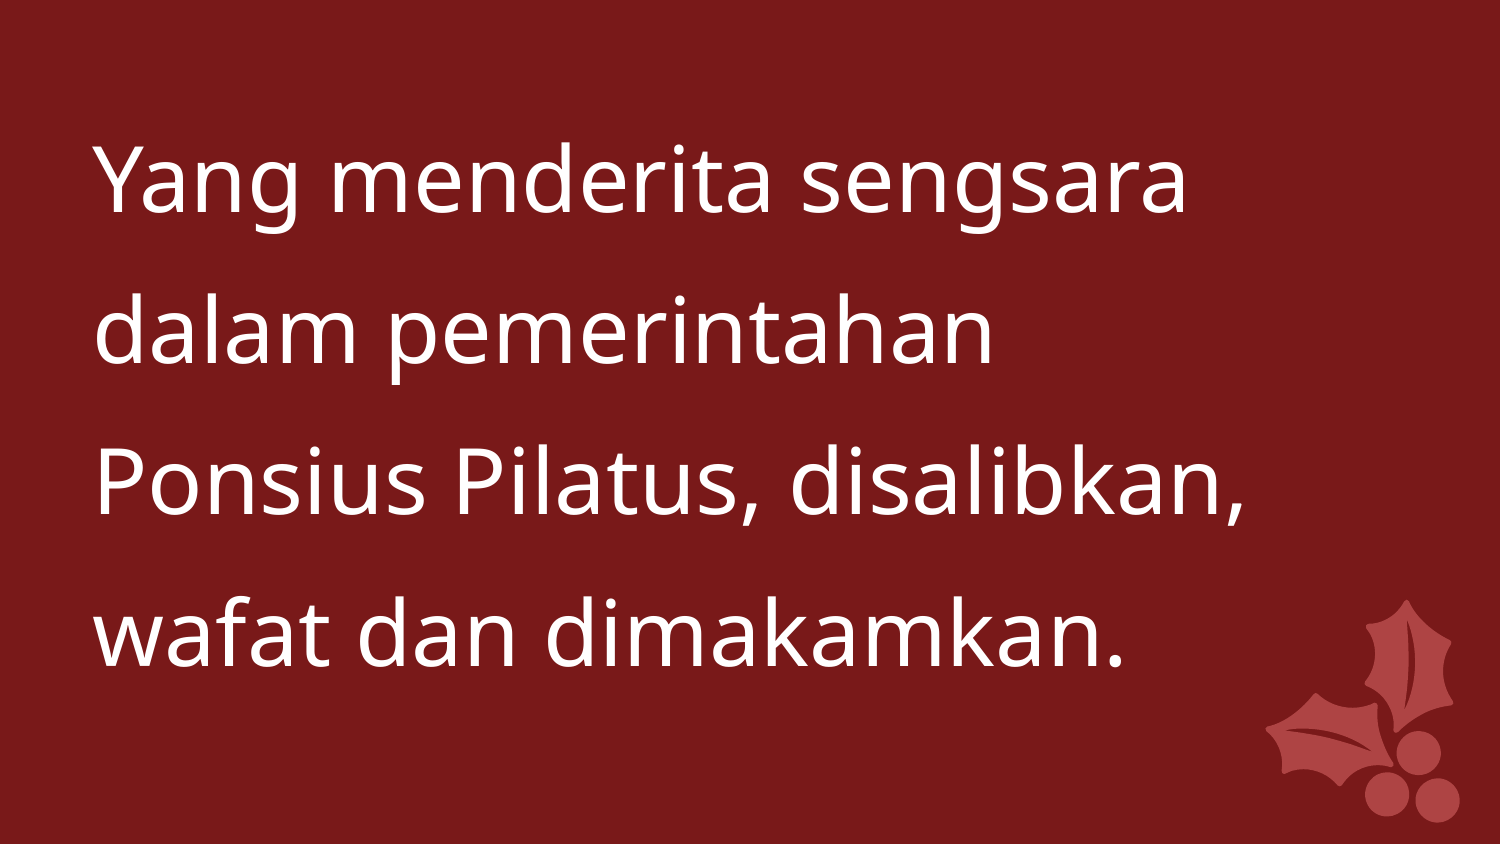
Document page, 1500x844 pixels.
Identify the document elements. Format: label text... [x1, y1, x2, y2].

text_box Yang menderita sengsara dalam pemerintahan Ponsius Pilatus, disalibkan, wafat dan dimakamkan. [52, 88, 1500, 796]
